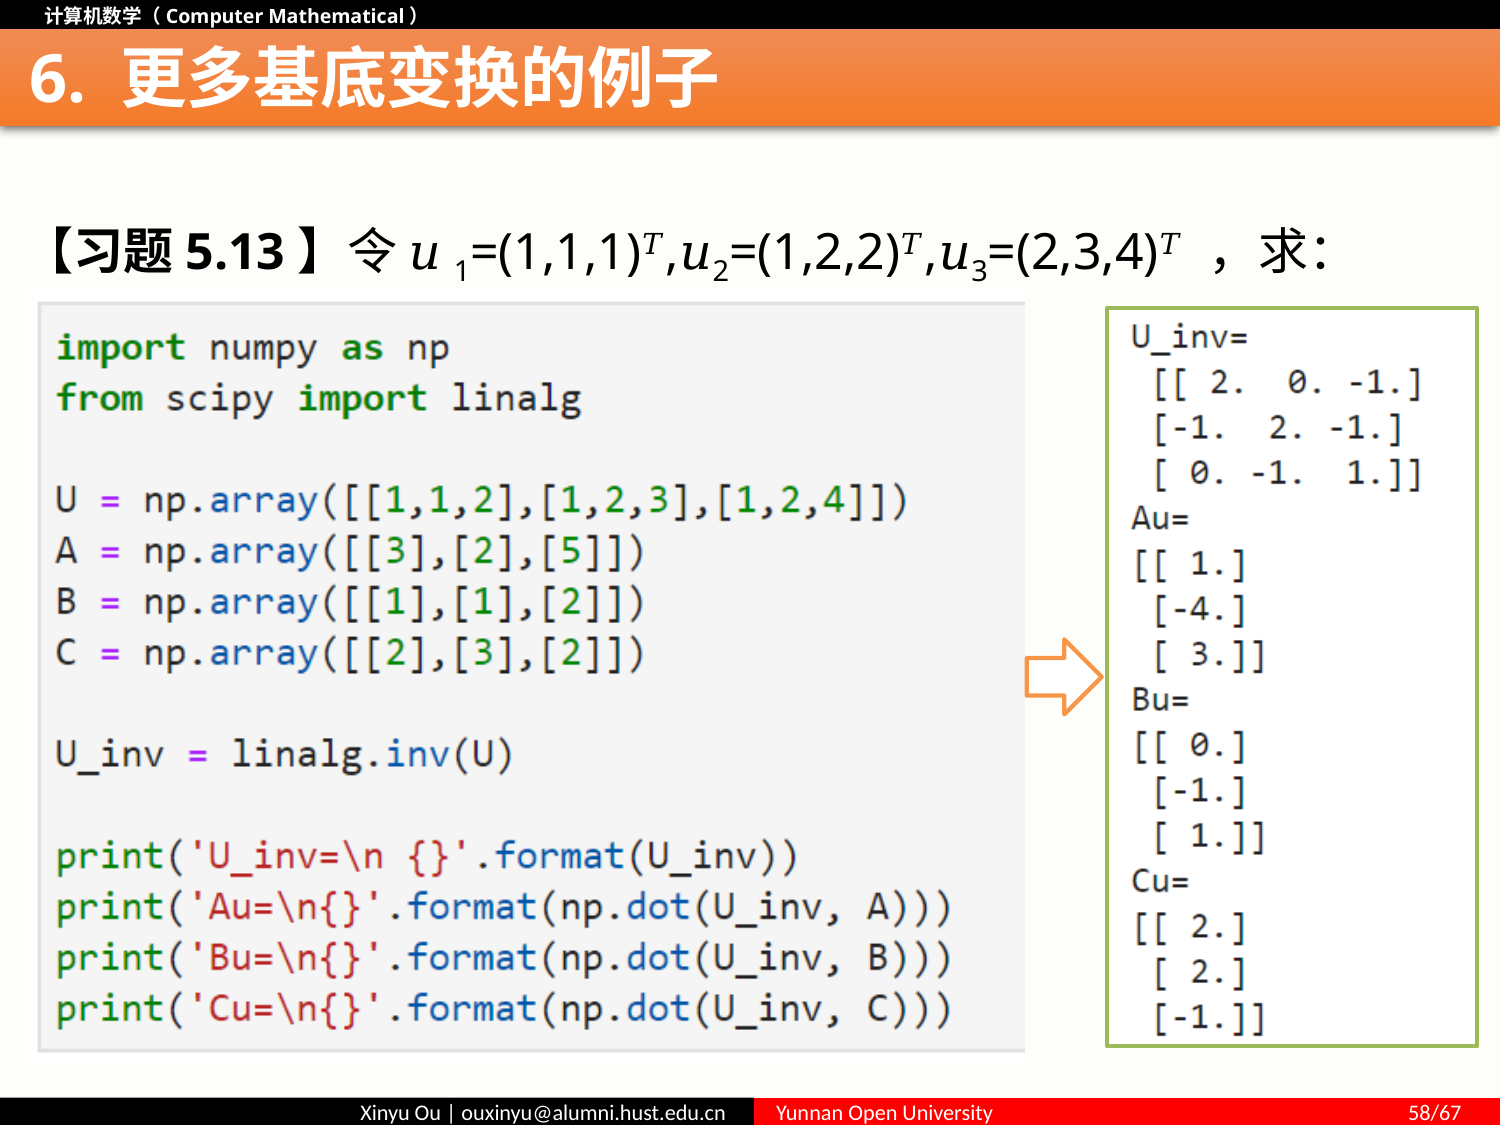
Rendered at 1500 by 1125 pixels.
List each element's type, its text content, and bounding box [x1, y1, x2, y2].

title 6. 更多基底变换的例子 [0, 35, 1500, 117]
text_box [24, 288, 1476, 1066]
list 【习题5.13】令 𝑢1=(1,1,1)𝑇,𝑢2=(1,2,2)𝑇,𝑢3=(2,3,4)𝑇 ，求： [0, 127, 1500, 278]
